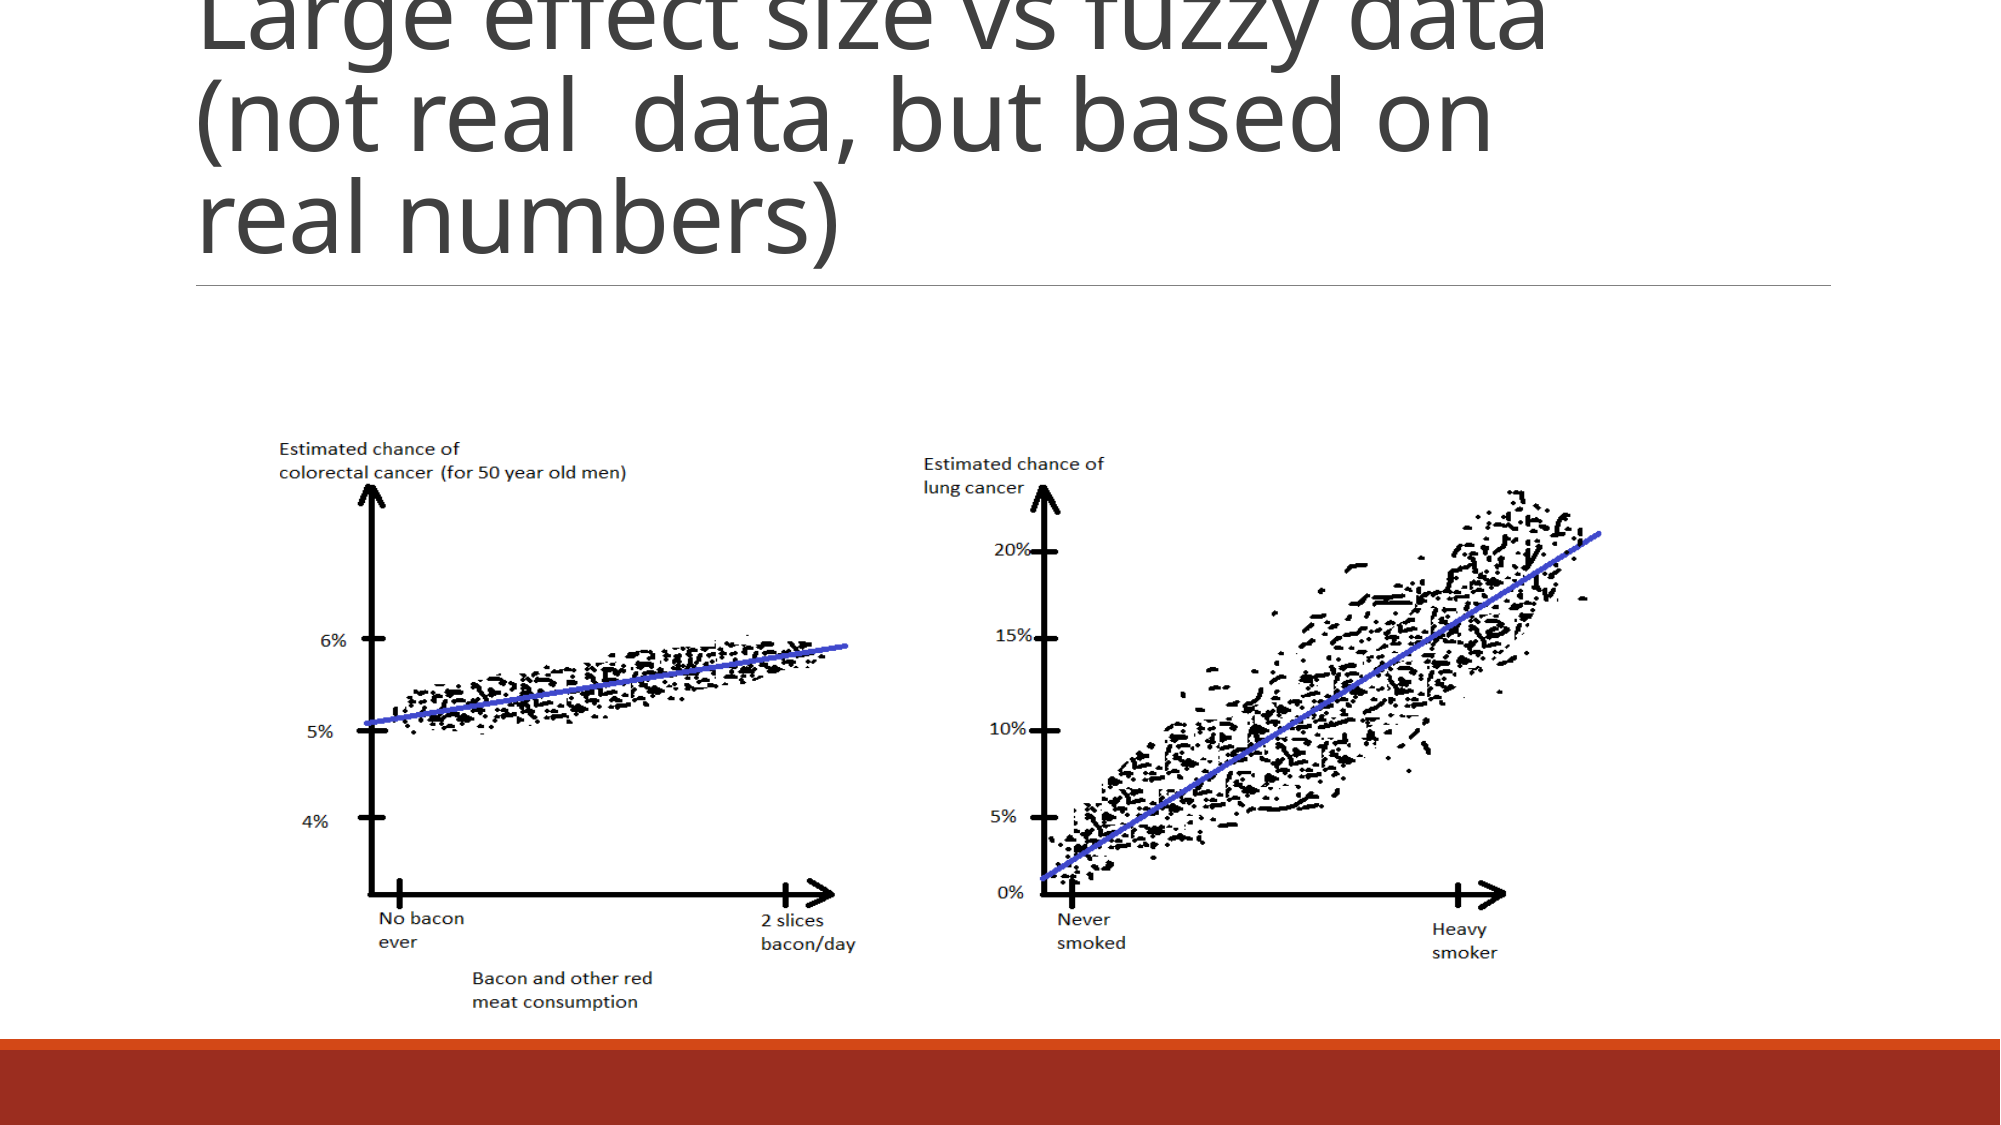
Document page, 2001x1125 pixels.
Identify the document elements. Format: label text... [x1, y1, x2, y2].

title Large effect size vs fuzzy data (not real data, but based on real numbers) [192, 0, 1689, 274]
text_box [279, 442, 1602, 1011]
